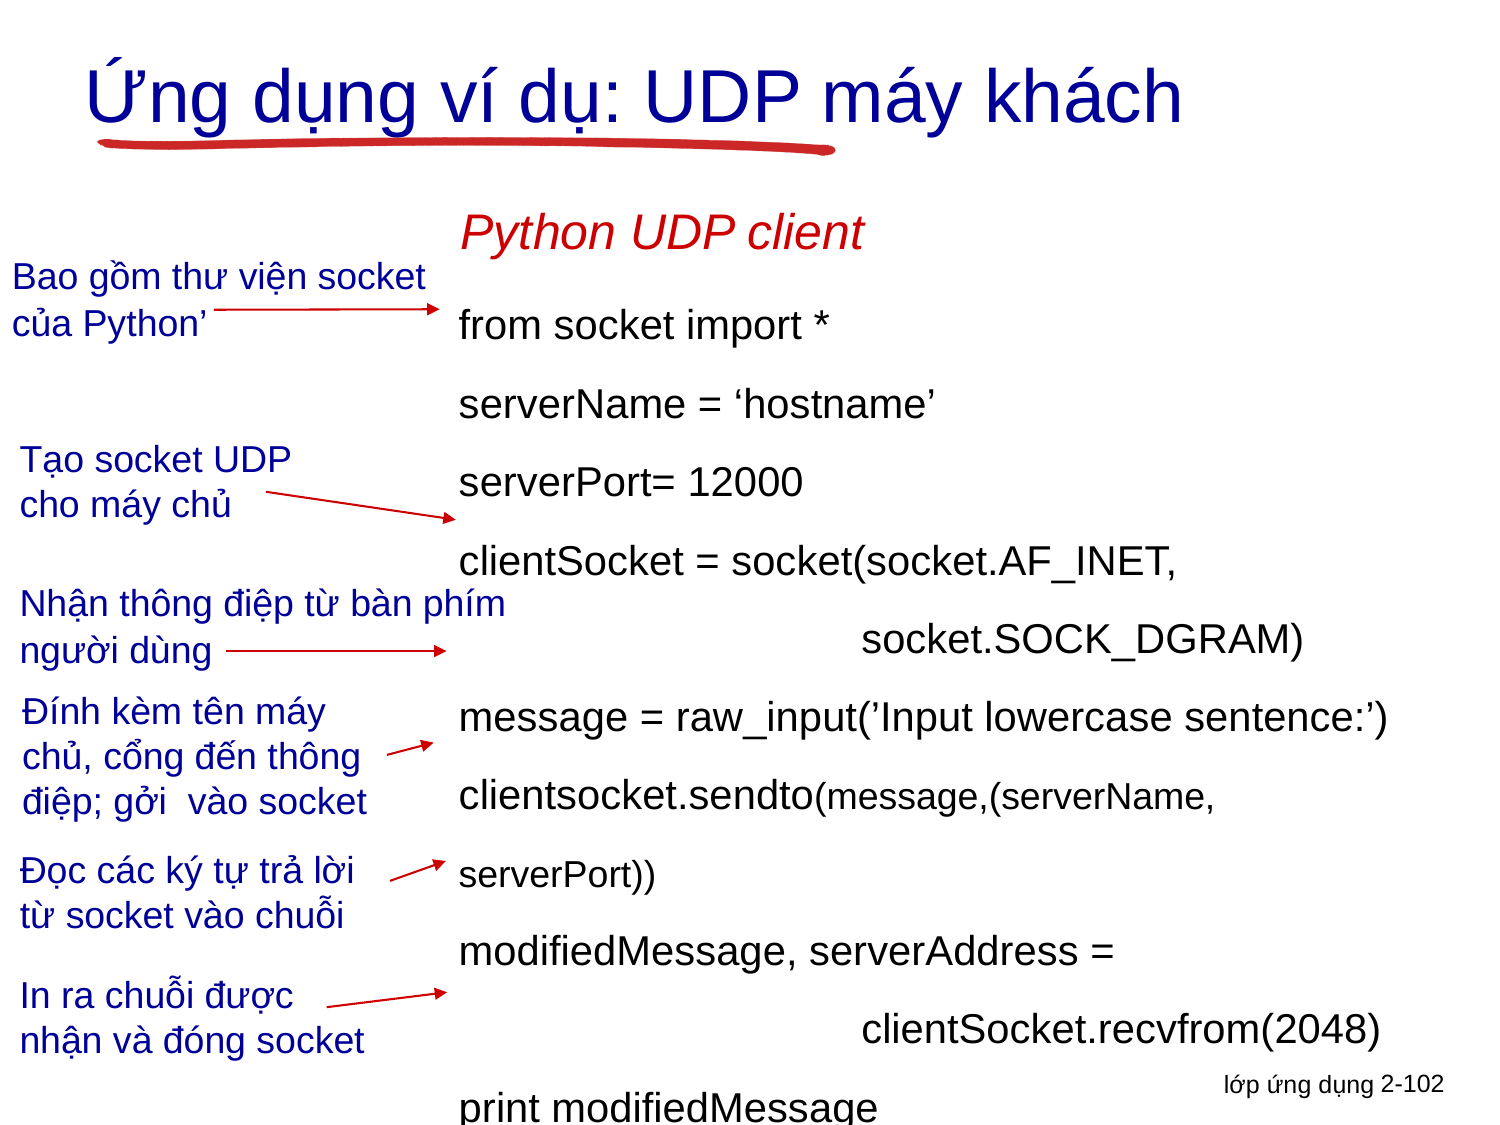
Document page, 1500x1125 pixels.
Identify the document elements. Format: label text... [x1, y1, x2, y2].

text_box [0, 250, 446, 343]
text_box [4, 576, 528, 669]
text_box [6, 678, 434, 829]
text_box from socket import * serverName = ‘hostname’ serverPort= 12000 clientSocket = socket(socket.AF_INET, socket.SOCK_DGRAM) message = raw_input(’Input lowercase sentence:’) clientsocket.sendto(message,(serverName, serverPort)) modifiedMessage, serverAddress = clientSocket.recvfrom(2048) print modifiedMessage clientSocket.close() [443, 270, 1421, 1125]
text_box 2-102 [1421, 1060, 1477, 1106]
text_box Python UDP client [445, 191, 884, 267]
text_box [4, 427, 456, 534]
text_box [4, 963, 448, 1070]
picture [94, 132, 845, 162]
text_box Ứng dụng ví dụ: UDP máy khách [69, 14, 1345, 171]
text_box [0, 831, 447, 946]
